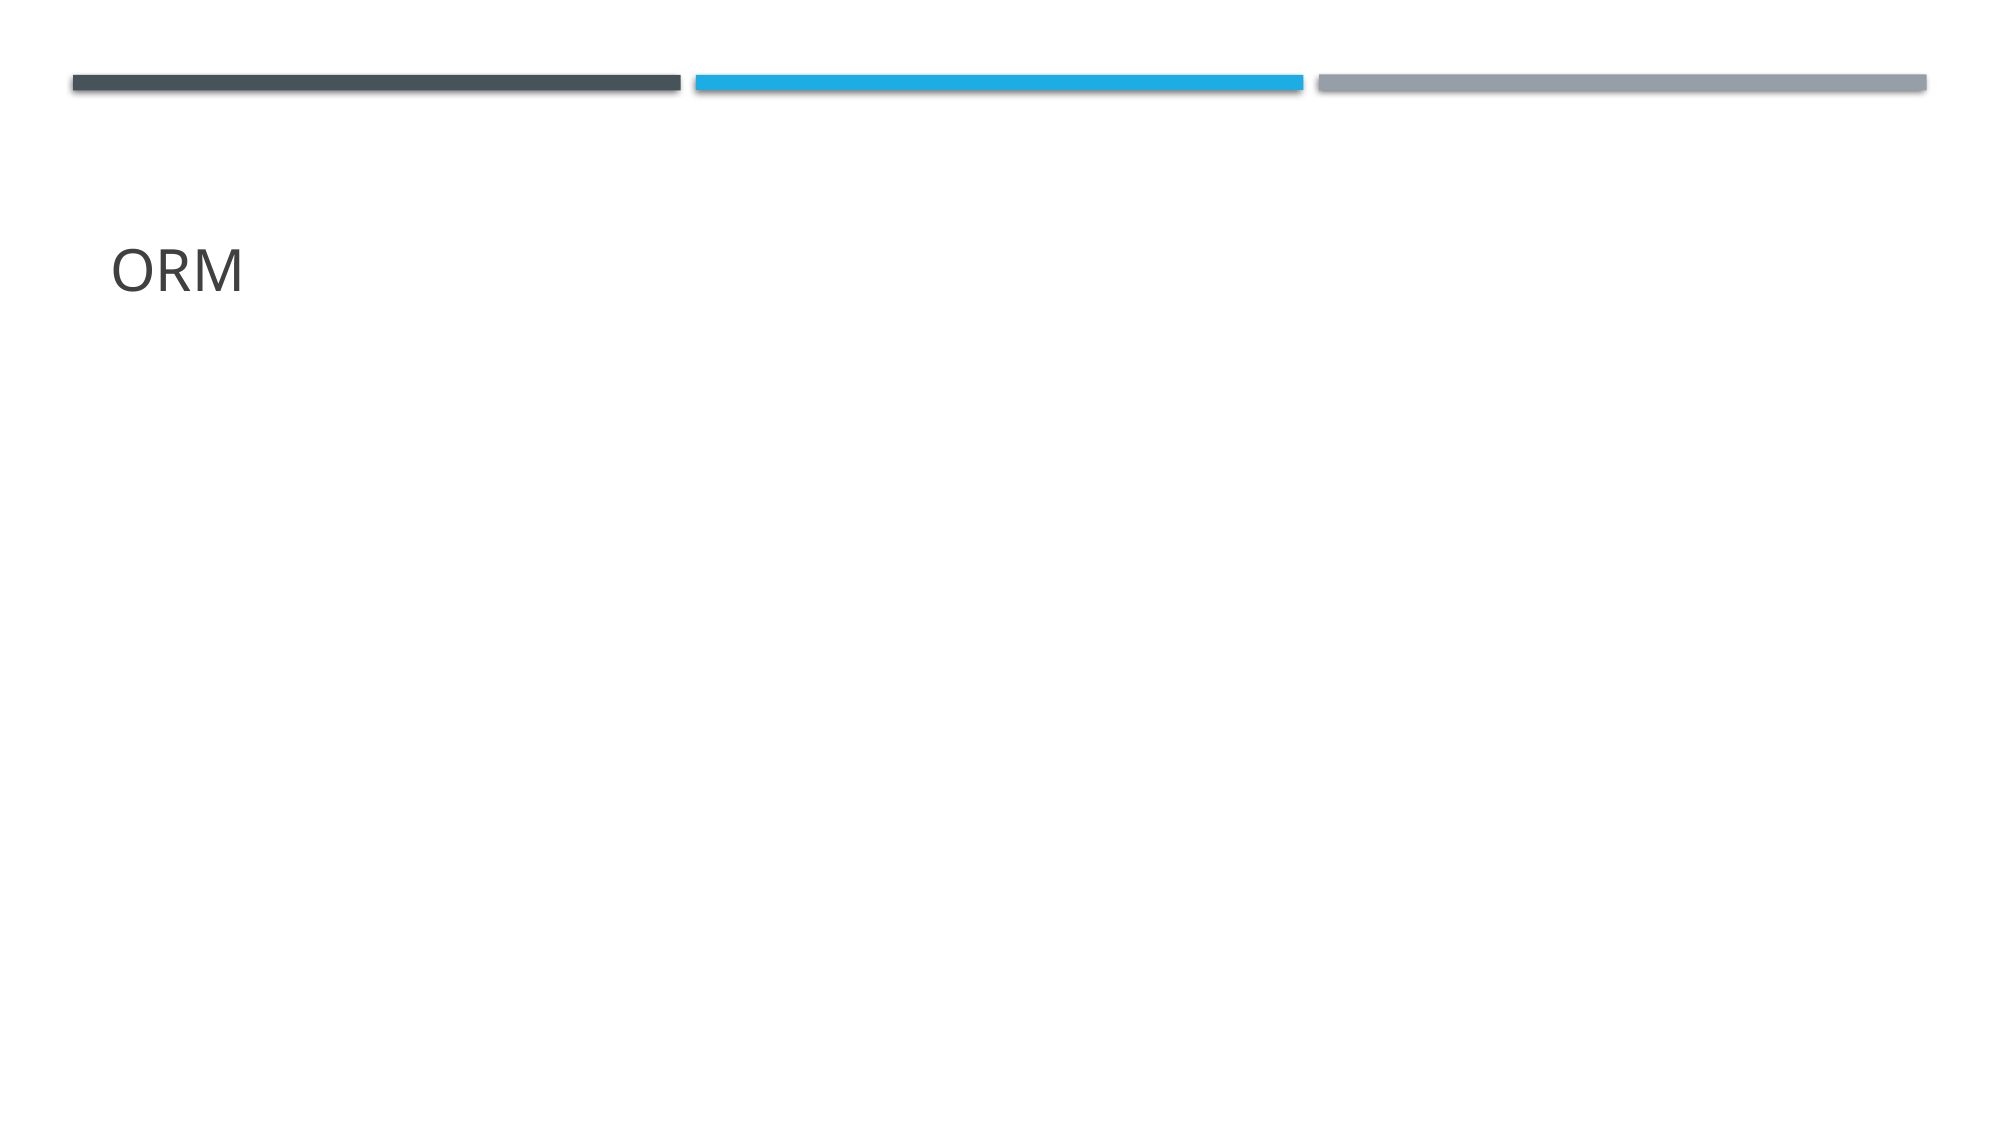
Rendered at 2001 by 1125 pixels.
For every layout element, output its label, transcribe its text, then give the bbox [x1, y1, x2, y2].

title ORM [95, 115, 1905, 311]
